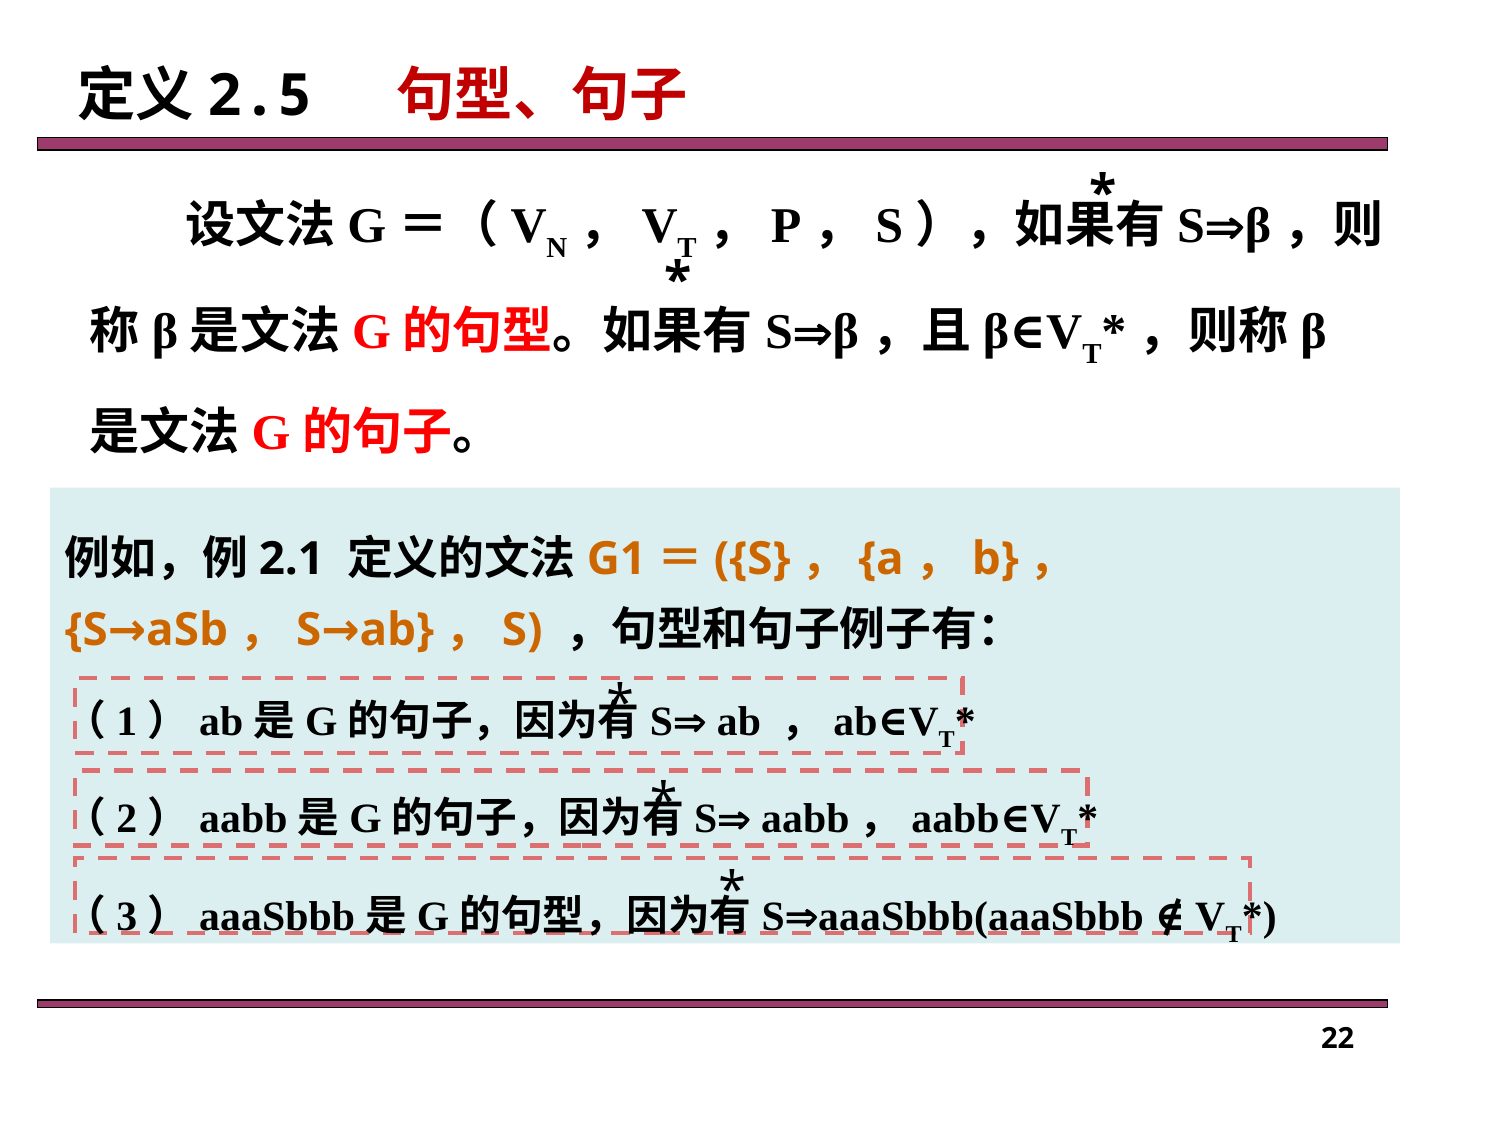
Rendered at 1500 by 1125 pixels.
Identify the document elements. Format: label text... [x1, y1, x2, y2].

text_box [74, 149, 1401, 438]
text_box 例如，例2.1 定义的文法G1＝({S}，{a，b}，{S→aSb，S→ab}，S) ，句型和句子例子有： （1）ab是G的句子，因为有S ab ，ab∈VT* （2）aabb是G的句子，因为有S aabb，aabb∈VT* （3）aaaSbbb是G的句型，因为有SaaaSbbb(aaaSbbb ∉ VT*) [49, 504, 1400, 955]
text_box * [703, 849, 771, 925]
text_box * [591, 663, 659, 739]
text_box [49, 487, 1400, 504]
text_box 定义2.5 句型、句子 [62, 50, 863, 135]
text_box * [635, 760, 703, 836]
slide_number 22 [1162, 1012, 1500, 1075]
